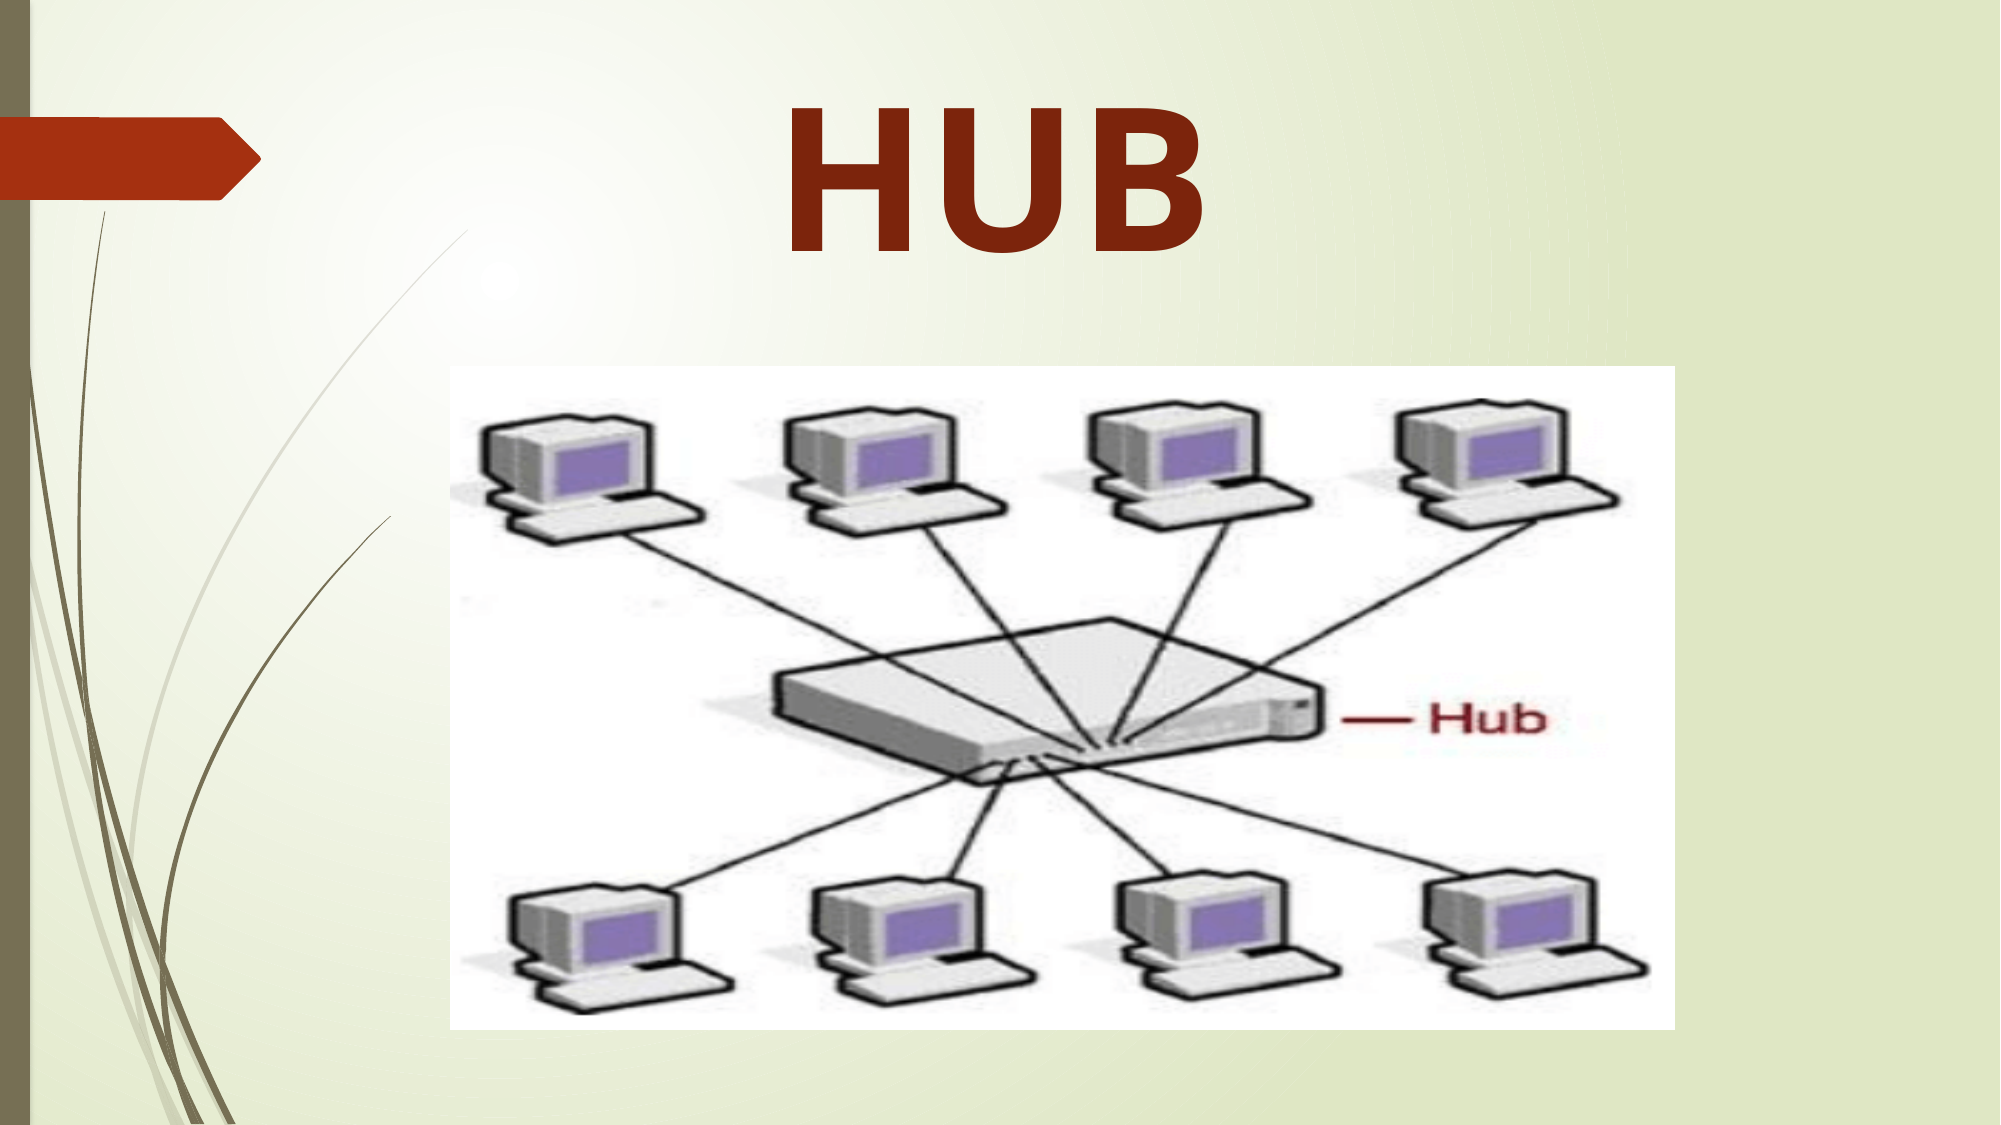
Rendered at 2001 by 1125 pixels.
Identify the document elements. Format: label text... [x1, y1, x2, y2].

picture [449, 366, 1675, 1031]
text_box HUB [759, 44, 1760, 299]
